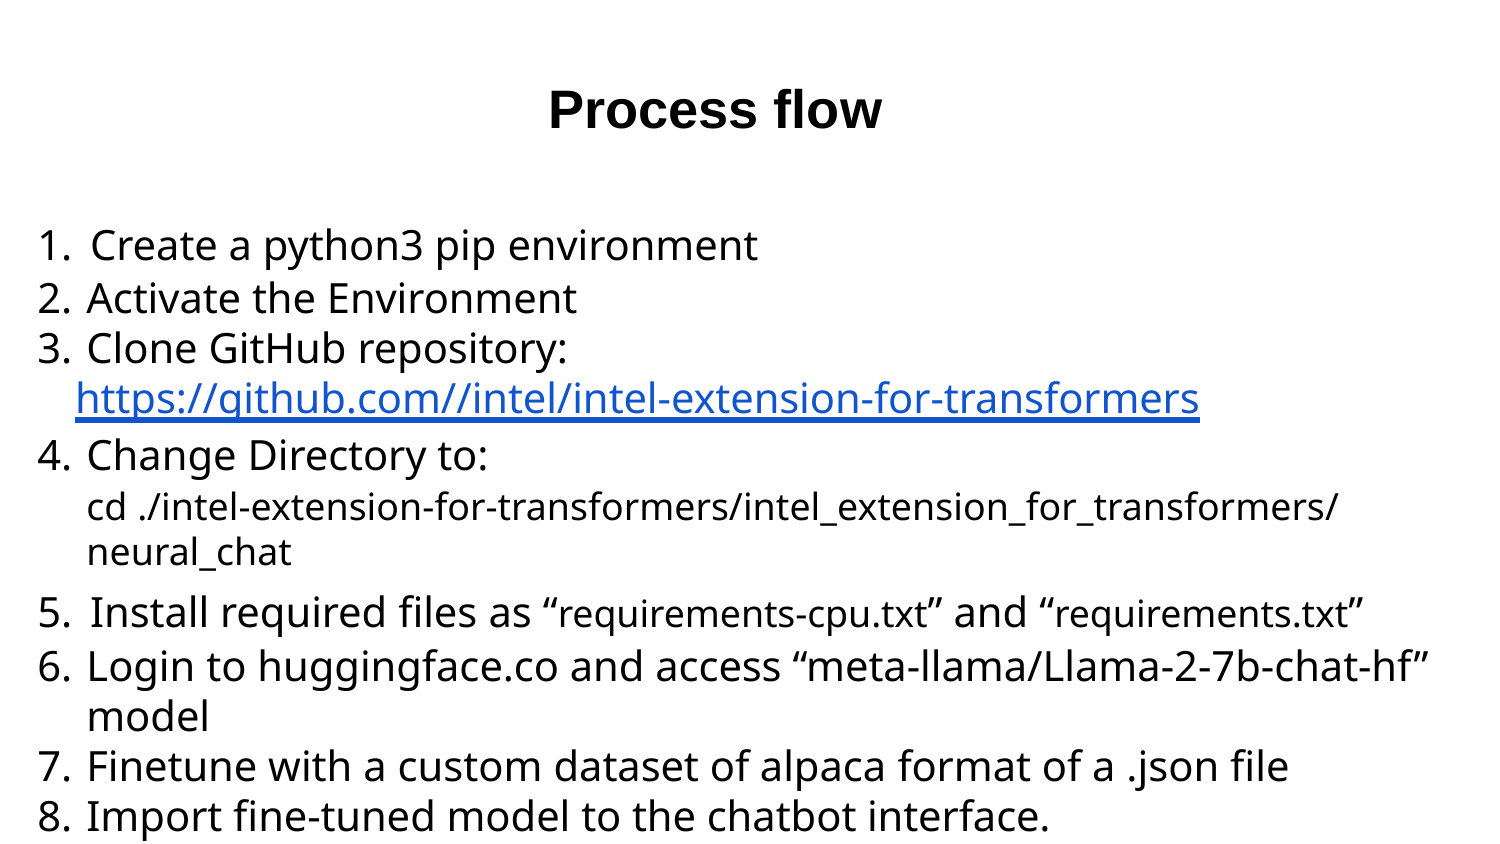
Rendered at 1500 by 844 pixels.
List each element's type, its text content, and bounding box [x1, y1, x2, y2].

title Process flow [546, 72, 886, 213]
text_box Create a python3 pip environment Activate the Environment Clone GitHub repository: https://github.com//intel/intel-extension-for-transformers Change Directory to: cd ./intel-extension-for-transformers/intel_extension_for_transformers/neural_chat Install required files as “requirements-cpu.txt” and “requirements.txt” Login to huggingface.co and access “meta-llama/Llama-2-7b-chat-hf” model Finetune with a custom dataset of alpaca format of a .json file Import fine-tuned model to the chatbot interface. [35, 213, 1489, 841]
